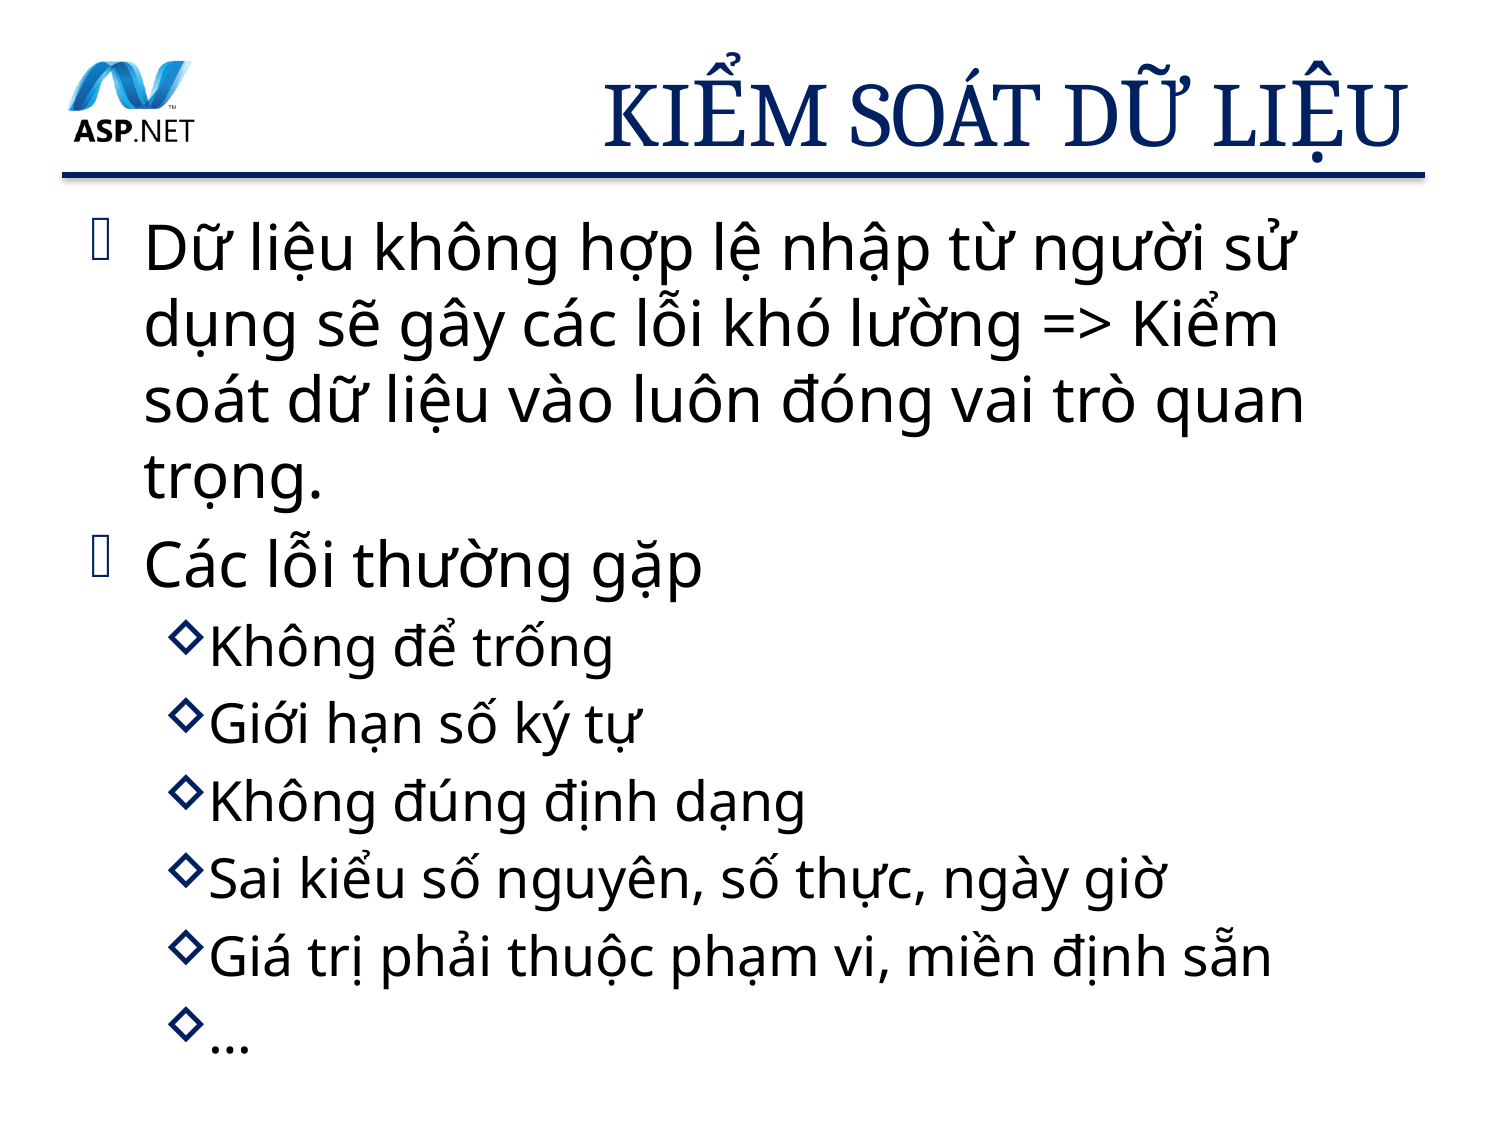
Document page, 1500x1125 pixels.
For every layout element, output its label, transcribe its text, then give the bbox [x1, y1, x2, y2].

title Kiểm soát dữ liệu [217, 45, 1425, 175]
list Dữ liệu không hợp lệ nhập từ người sử dụng sẽ gây các lỗi khó lường => Kiểm soát dữ liệu vào luôn đóng vai trò quan trọng. Các lỗi thường gặp Không để trống Giới hạn số ký tự Không đúng định dạng Sai kiểu số nguyên, số thực, ngày giờ Giá trị phải thuộc phạm vi, miền định sẵn … [75, 200, 1425, 1075]
picture [37, 31, 225, 174]
